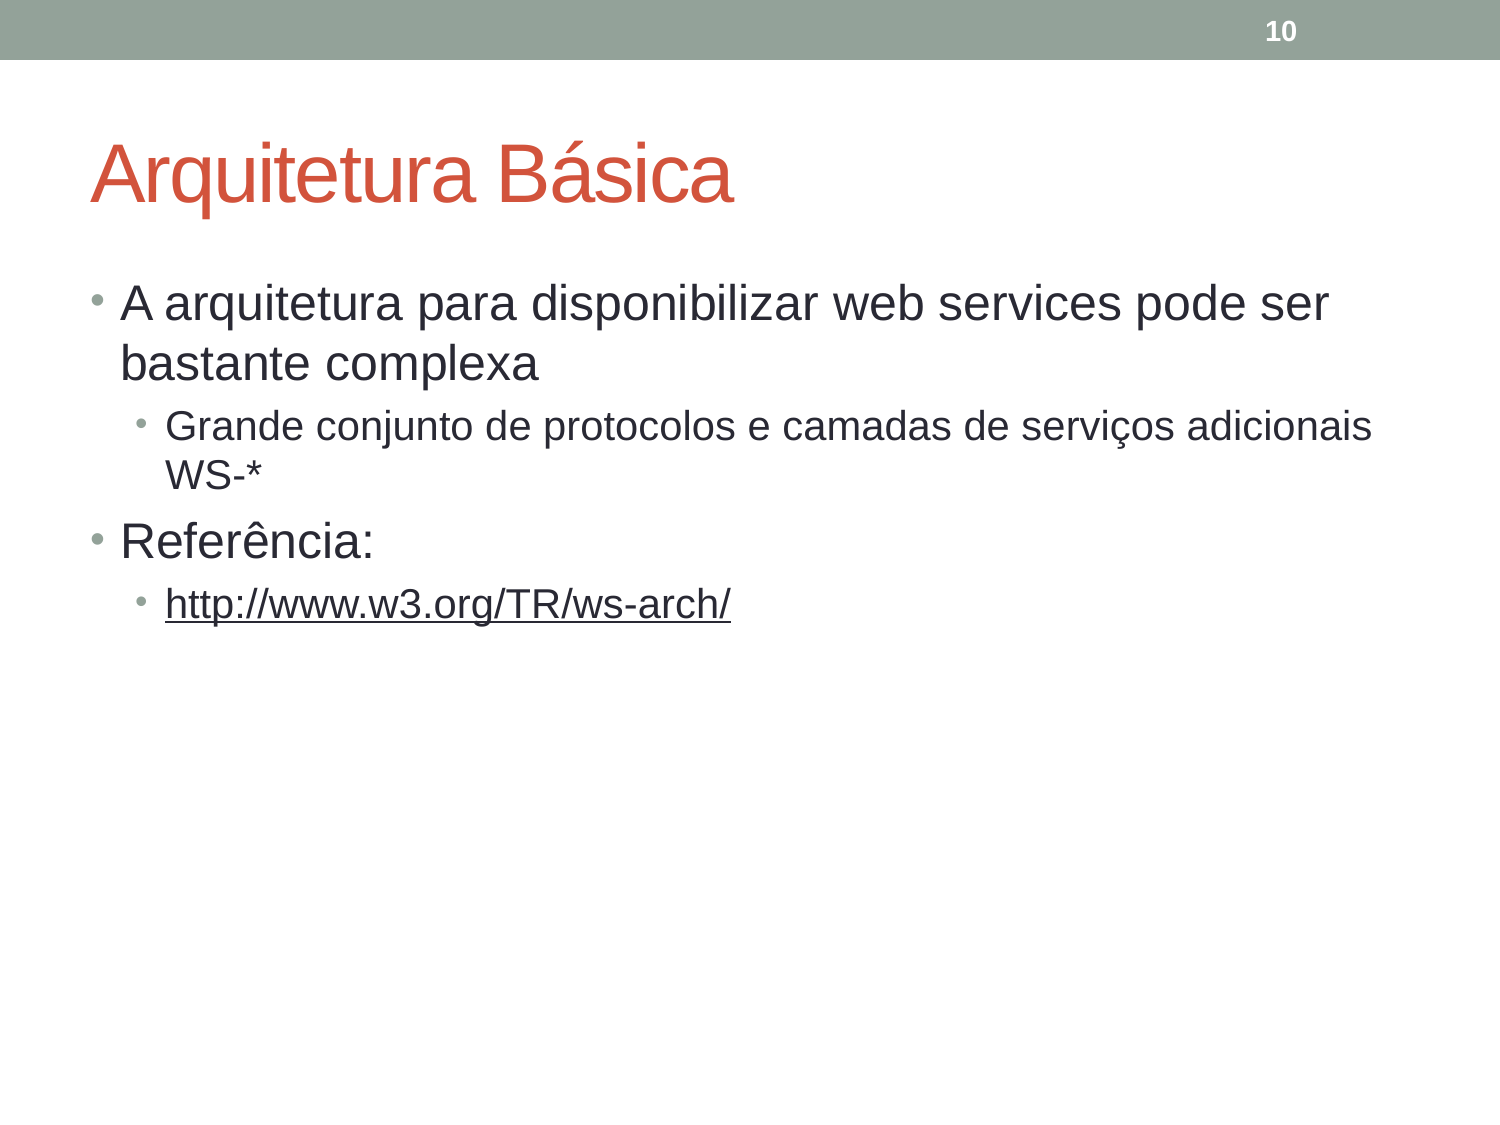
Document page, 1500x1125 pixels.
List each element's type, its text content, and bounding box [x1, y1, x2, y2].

title Arquitetura Básica [75, 87, 1425, 250]
list A arquitetura para disponibilizar web services pode ser bastante complexa Grande conjunto de protocolos e camadas de serviços adicionais WS-* Referência: http://www.w3.org/TR/ws-arch/ [75, 262, 1425, 1063]
slide_number 10 [1250, 3, 1425, 57]
